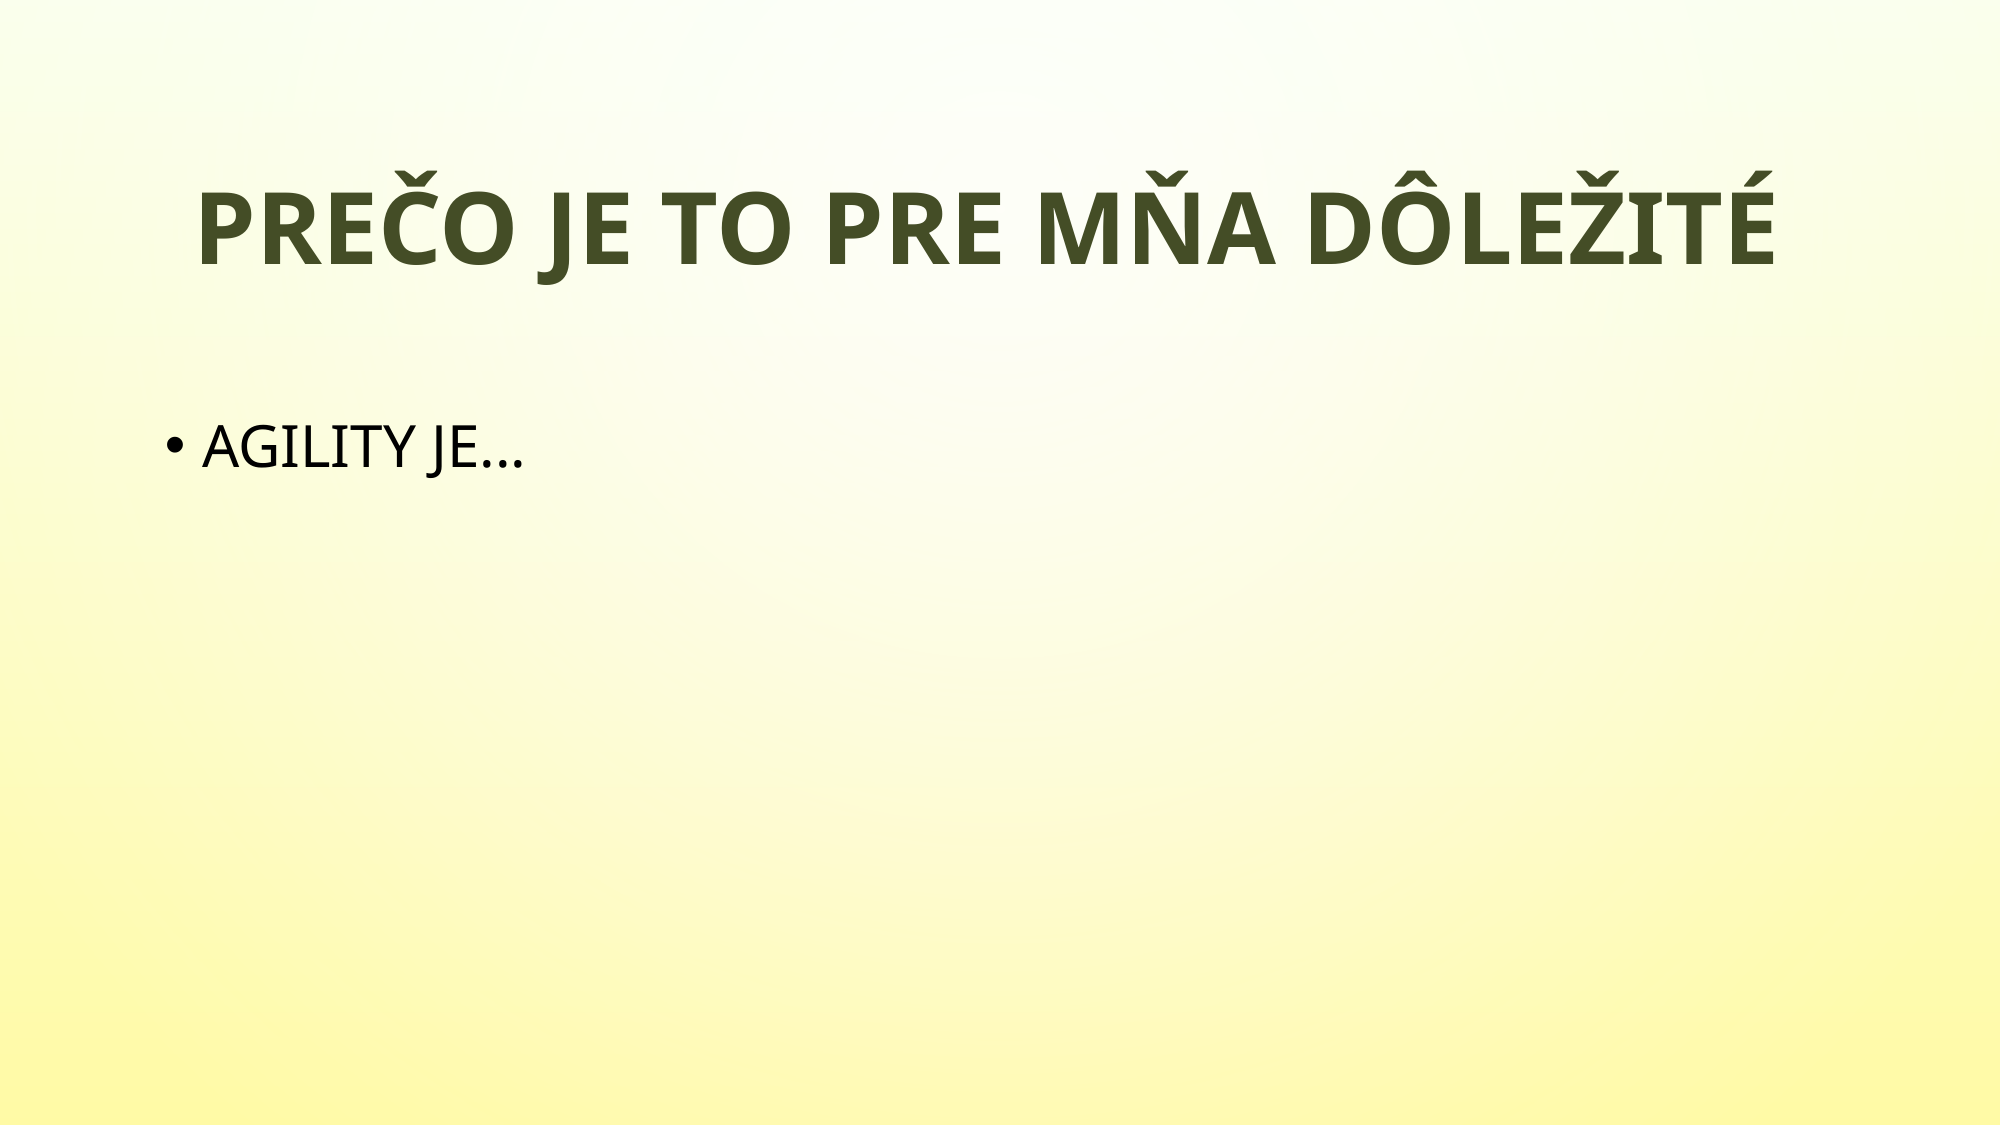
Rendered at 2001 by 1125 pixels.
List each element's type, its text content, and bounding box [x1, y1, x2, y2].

title Prečo je to pre mŇa dôležité [149, 101, 1851, 364]
list Agility je... [149, 388, 1851, 950]
